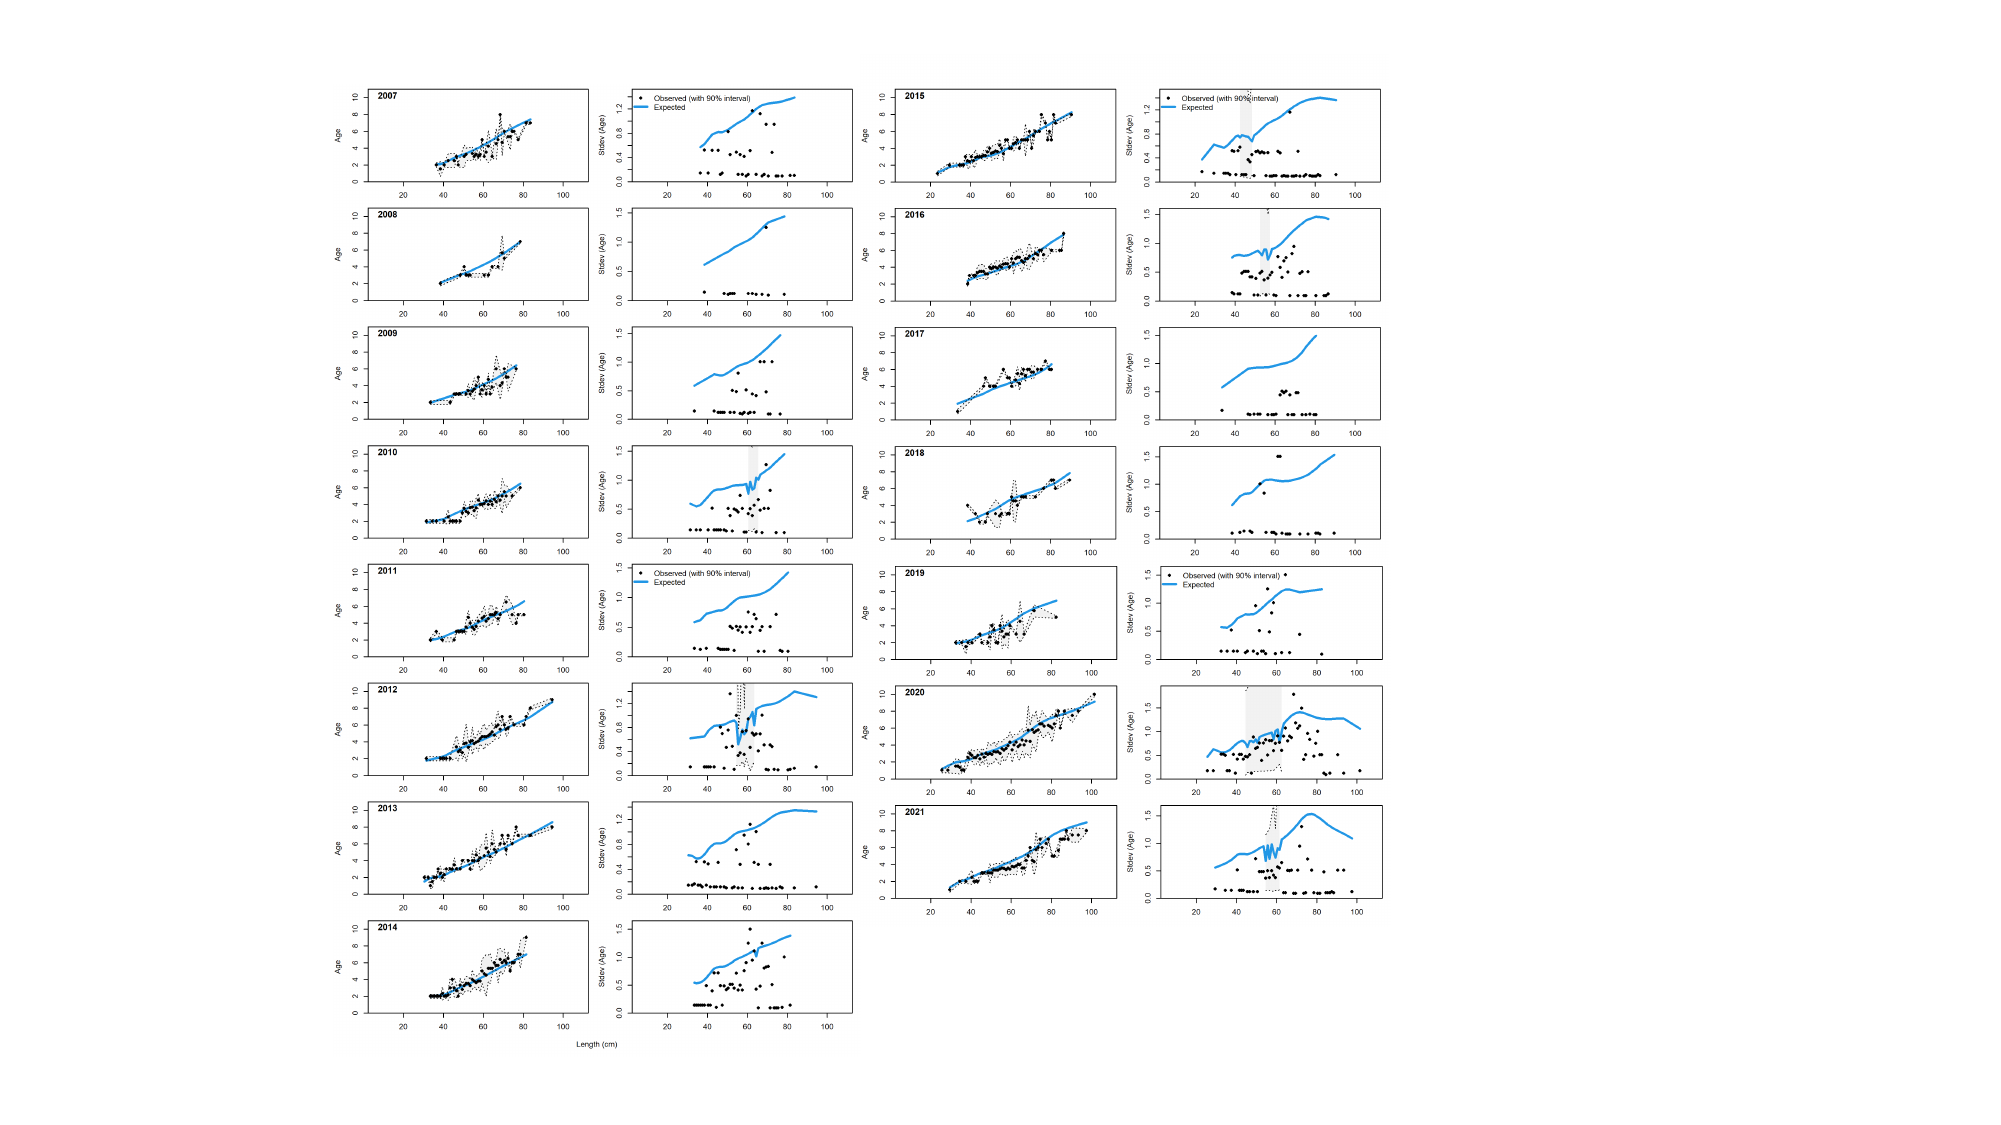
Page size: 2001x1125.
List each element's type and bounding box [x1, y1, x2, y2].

text_box [333, 54, 1391, 1057]
